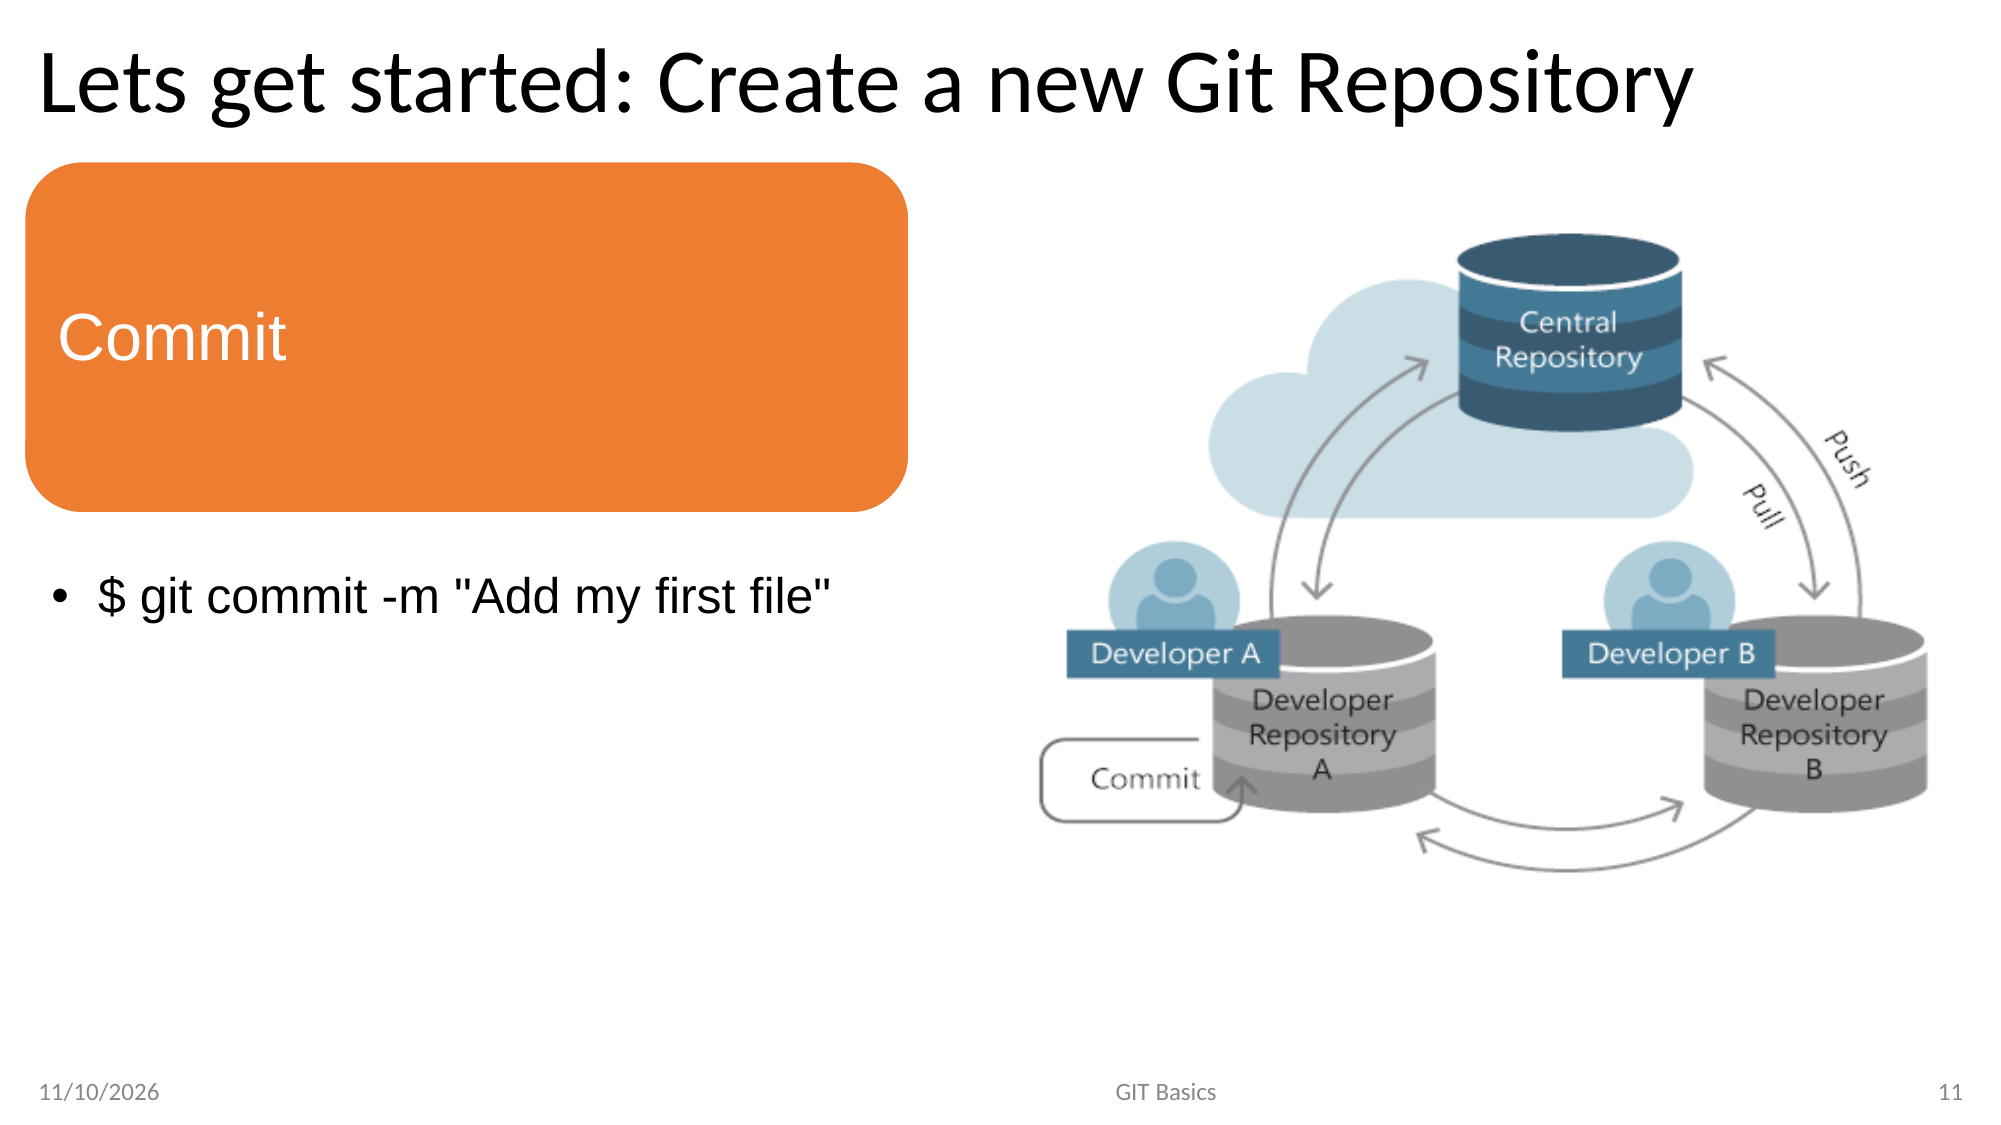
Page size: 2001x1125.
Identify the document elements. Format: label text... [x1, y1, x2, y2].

title Lets get started: Create a new Git Repository [23, 23, 1979, 143]
slide_number 11 [1859, 1060, 1979, 1121]
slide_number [23, 1060, 474, 1121]
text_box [22, 160, 911, 678]
picture [1030, 225, 1938, 882]
footer GIT Basics [483, 1060, 1850, 1121]
